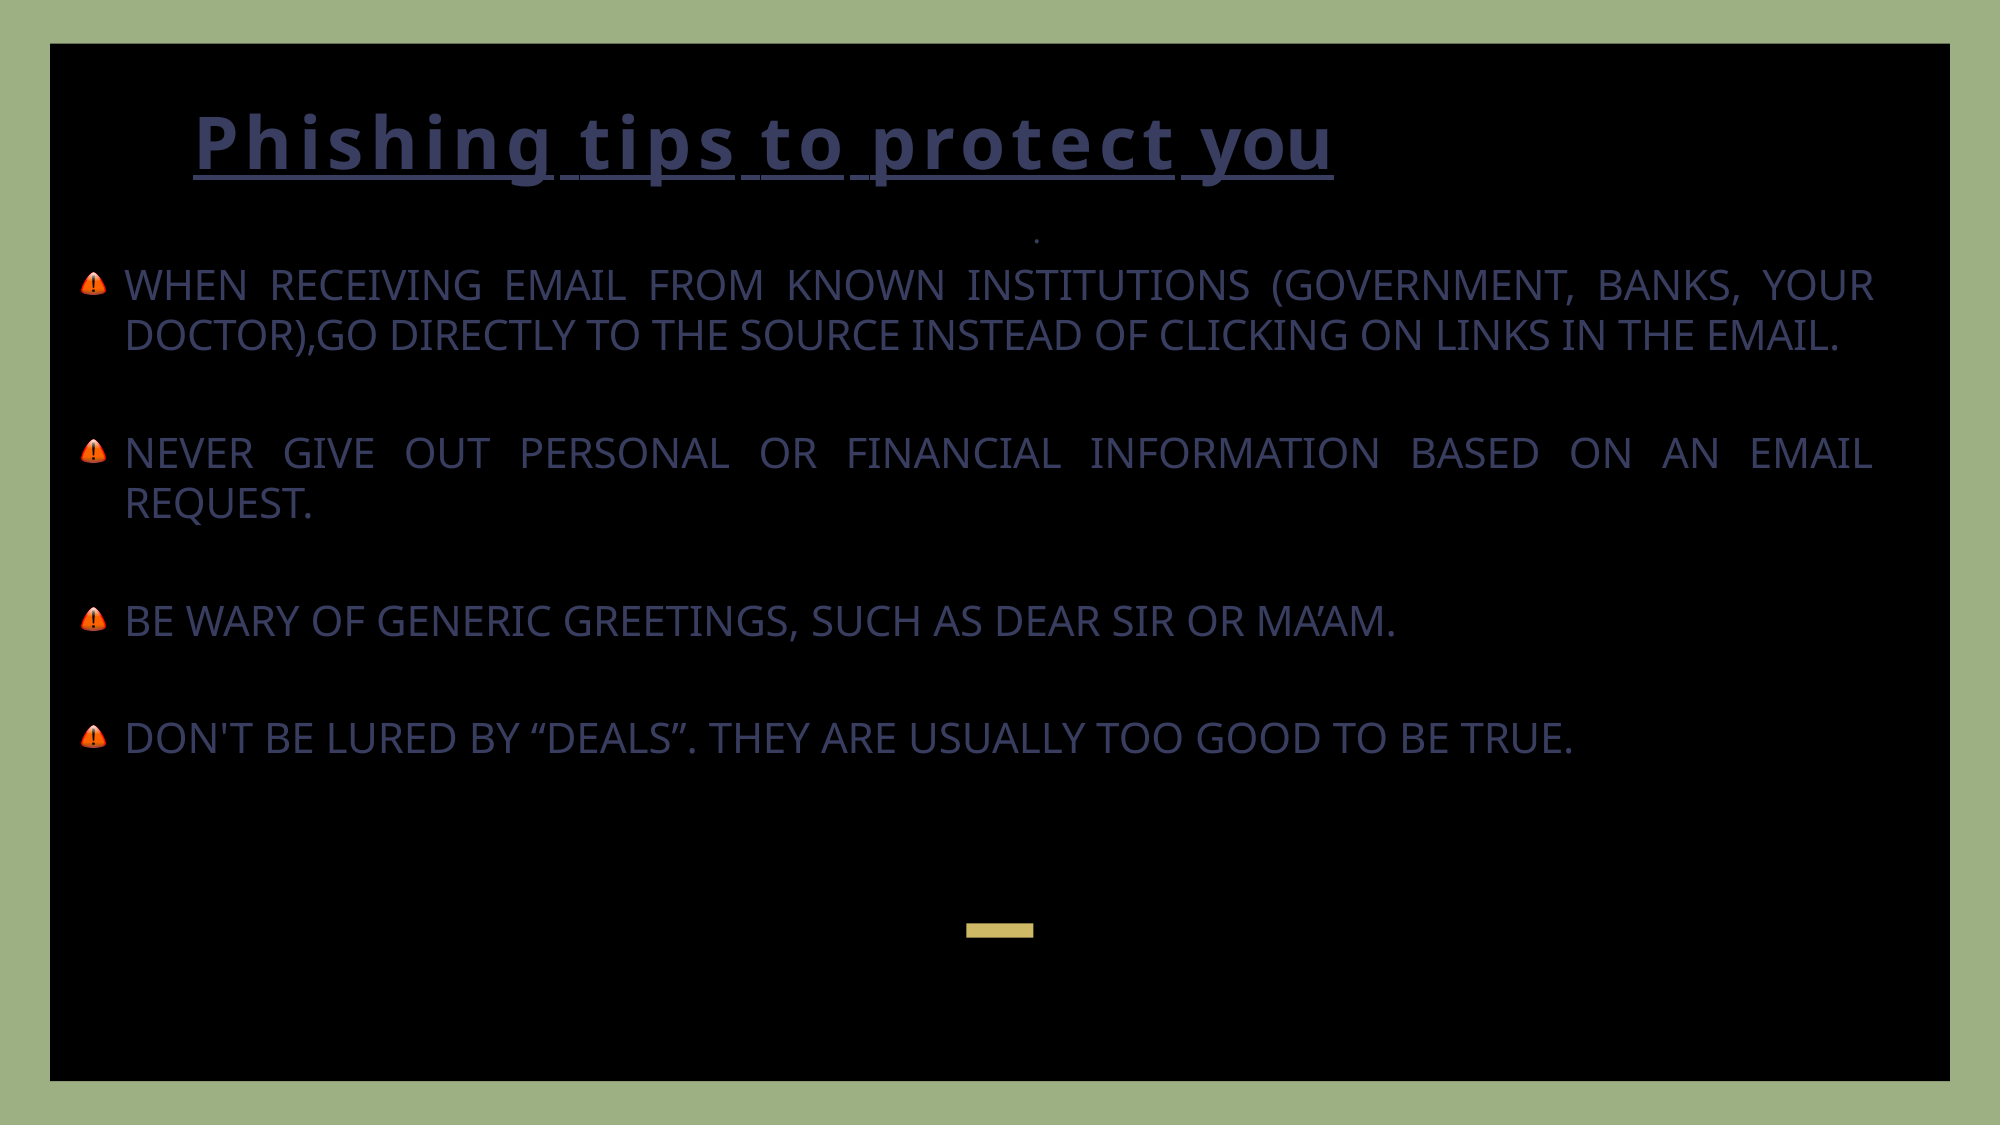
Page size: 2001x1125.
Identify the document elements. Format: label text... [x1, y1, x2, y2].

picture [81, 272, 105, 295]
picture [81, 607, 105, 631]
subtitle . When receiving email from known institutions (government, banks, your doctor),go directly to the source instead of clicking on links in the email. Never give out personal or financial information based on an email request. Be wary of generic greetings, such as dear sir or ma’am. Don't be lured by “deals”. They are usually too good to be true. [66, 204, 1888, 780]
picture [81, 439, 105, 463]
title Phishing tips to protect you [0, 75, 1596, 205]
picture [81, 725, 105, 748]
